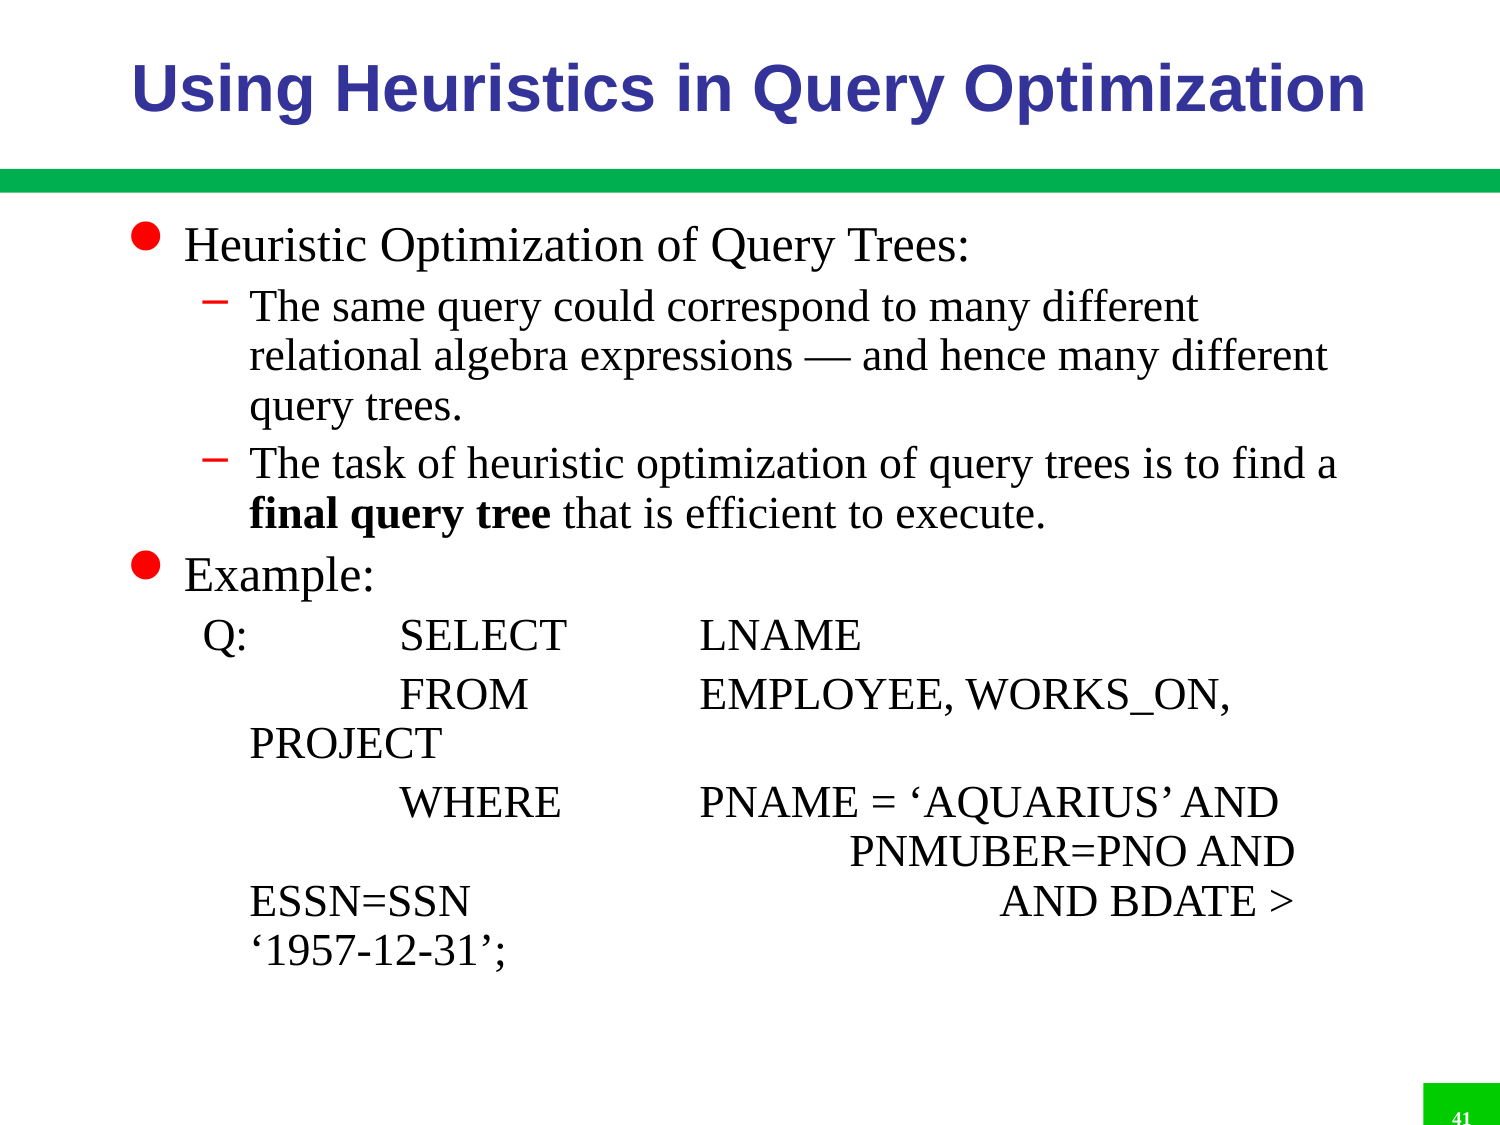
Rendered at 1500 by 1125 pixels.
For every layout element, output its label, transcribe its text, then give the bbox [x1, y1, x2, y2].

list Heuristic Optimization of Query Trees: The same query could correspond to many different relational algebra expressions — and hence many different query trees. The task of heuristic optimization of query trees is to find a final query tree that is efficient to execute. Example: Q: SELECT LNAME FROM EMPLOYEE, WORKS_ON, PROJECT WHERE PNAME = ‘AQUARIUS’ AND PNMUBER=PNO AND ESSN=SSN AND BDATE > ‘1957-12-31’; [112, 211, 1388, 1000]
title Using Heuristics in Query Optimization [112, 35, 1388, 135]
slide_number 41 [1423, 1083, 1500, 1125]
